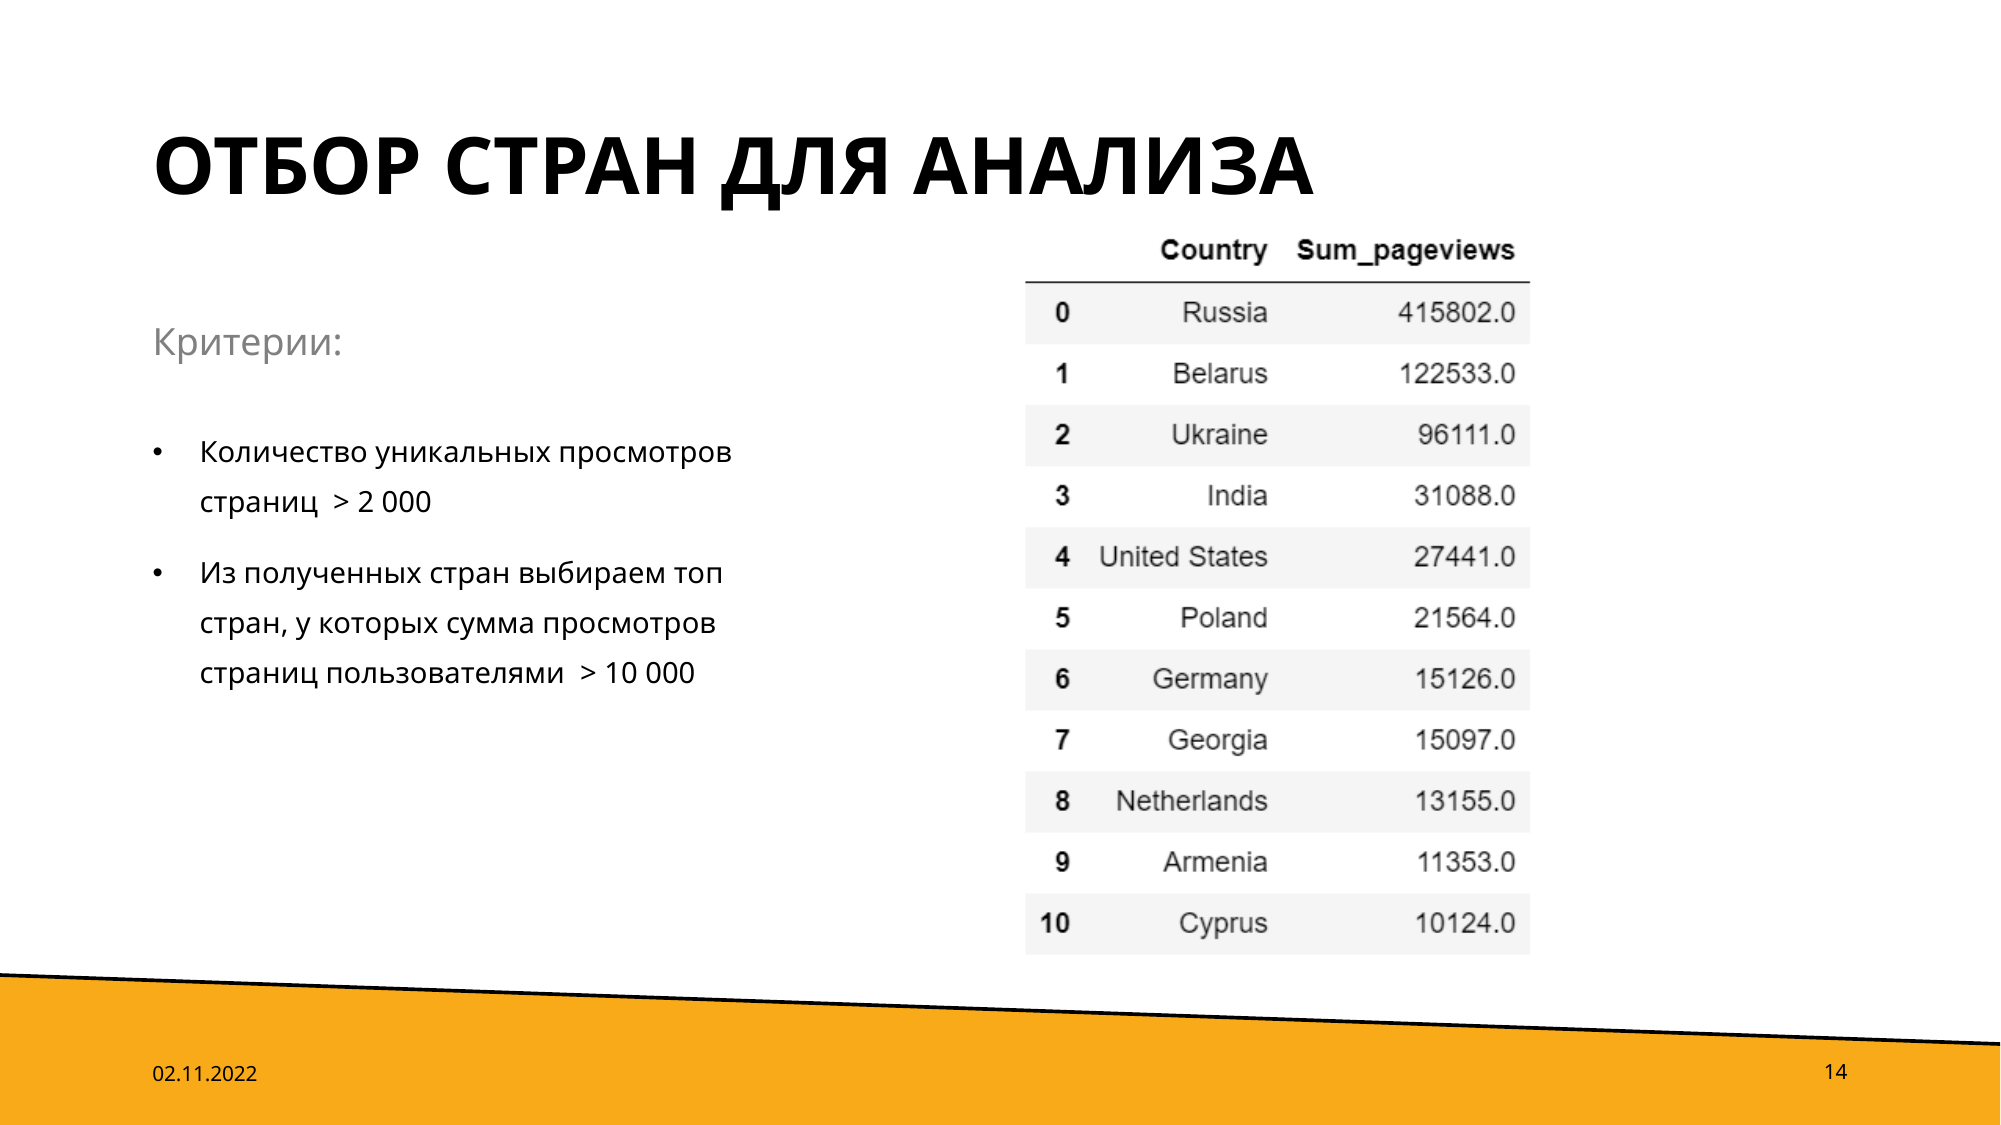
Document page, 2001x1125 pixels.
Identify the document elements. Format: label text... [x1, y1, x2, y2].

picture [999, 205, 1582, 980]
slide_number 14 [1412, 1042, 1863, 1103]
title Отбор стран для анализа [137, 59, 1863, 278]
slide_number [137, 1042, 588, 1103]
list Критерии: [137, 275, 813, 410]
list Количество уникальных просмотров страниц > 2 000 Из полученных стран выбираем топ стран, у которых сумма просмотров страниц пользователями > 10 000 [137, 410, 813, 850]
